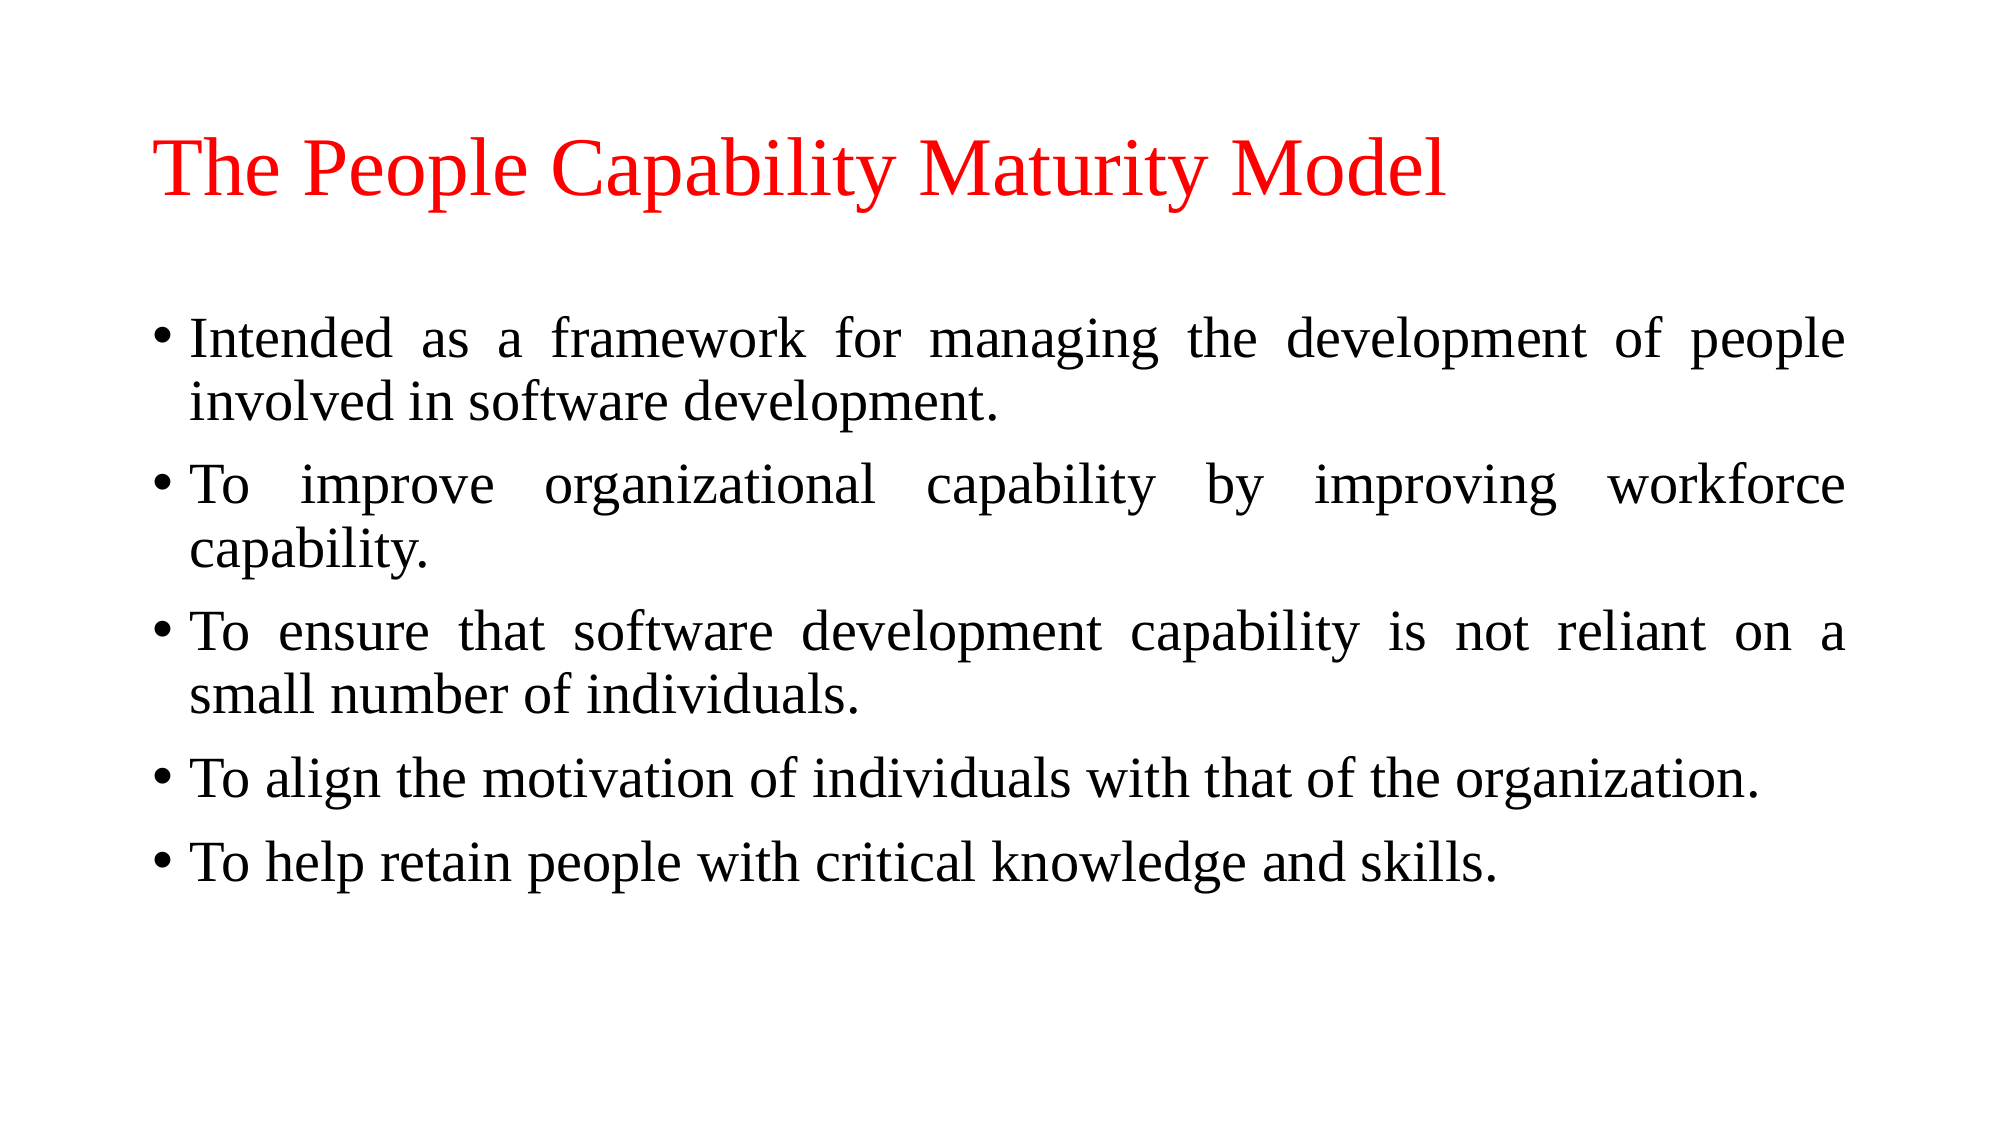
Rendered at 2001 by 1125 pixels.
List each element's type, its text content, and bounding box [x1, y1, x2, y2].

list Intended as a framework for managing the development of people involved in software development. To improve organizational capability by improving workforce capability. To ensure that software development capability is not reliant on a small number of individuals. To align the motivation of individuals with that of the organization. To help retain people with critical knowledge and skills. [137, 299, 1863, 1014]
title The People Capability Maturity Model [137, 59, 1863, 278]
